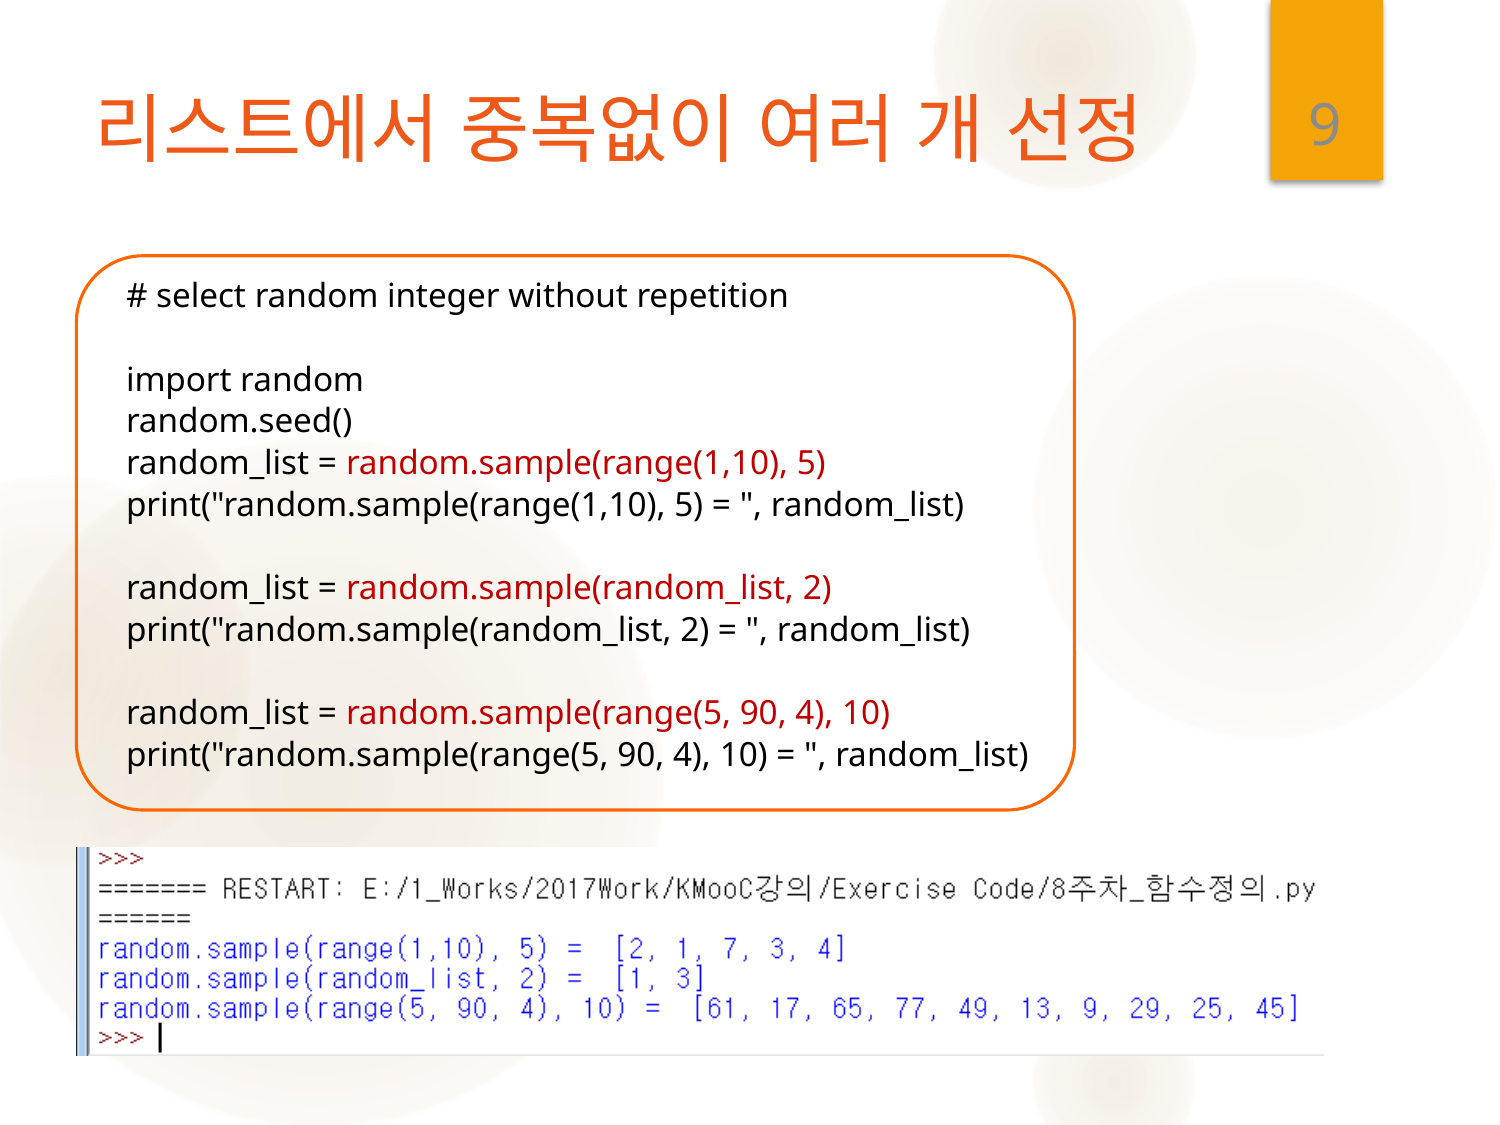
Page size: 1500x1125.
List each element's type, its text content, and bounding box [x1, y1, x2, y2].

title 리스트에서 중복없이 여러 개 선정 [79, 74, 1455, 304]
slide_number 9 [1273, 48, 1378, 175]
text_box [76, 255, 1042, 802]
text_box # select random integer without repetition import random random.seed() random_list = random.sample(range(1,10), 5) print("random.sample(range(1,10), 5) = ", random_list) random_list = random.sample(random_list, 2) print("random.sample(random_list, 2) = ", random_list) random_list = random.sample(range(5, 90, 4), 10) print("random.sample(range(5, 90, 4), 10) = ", random_list) [111, 265, 1075, 845]
picture [76, 847, 1324, 1056]
